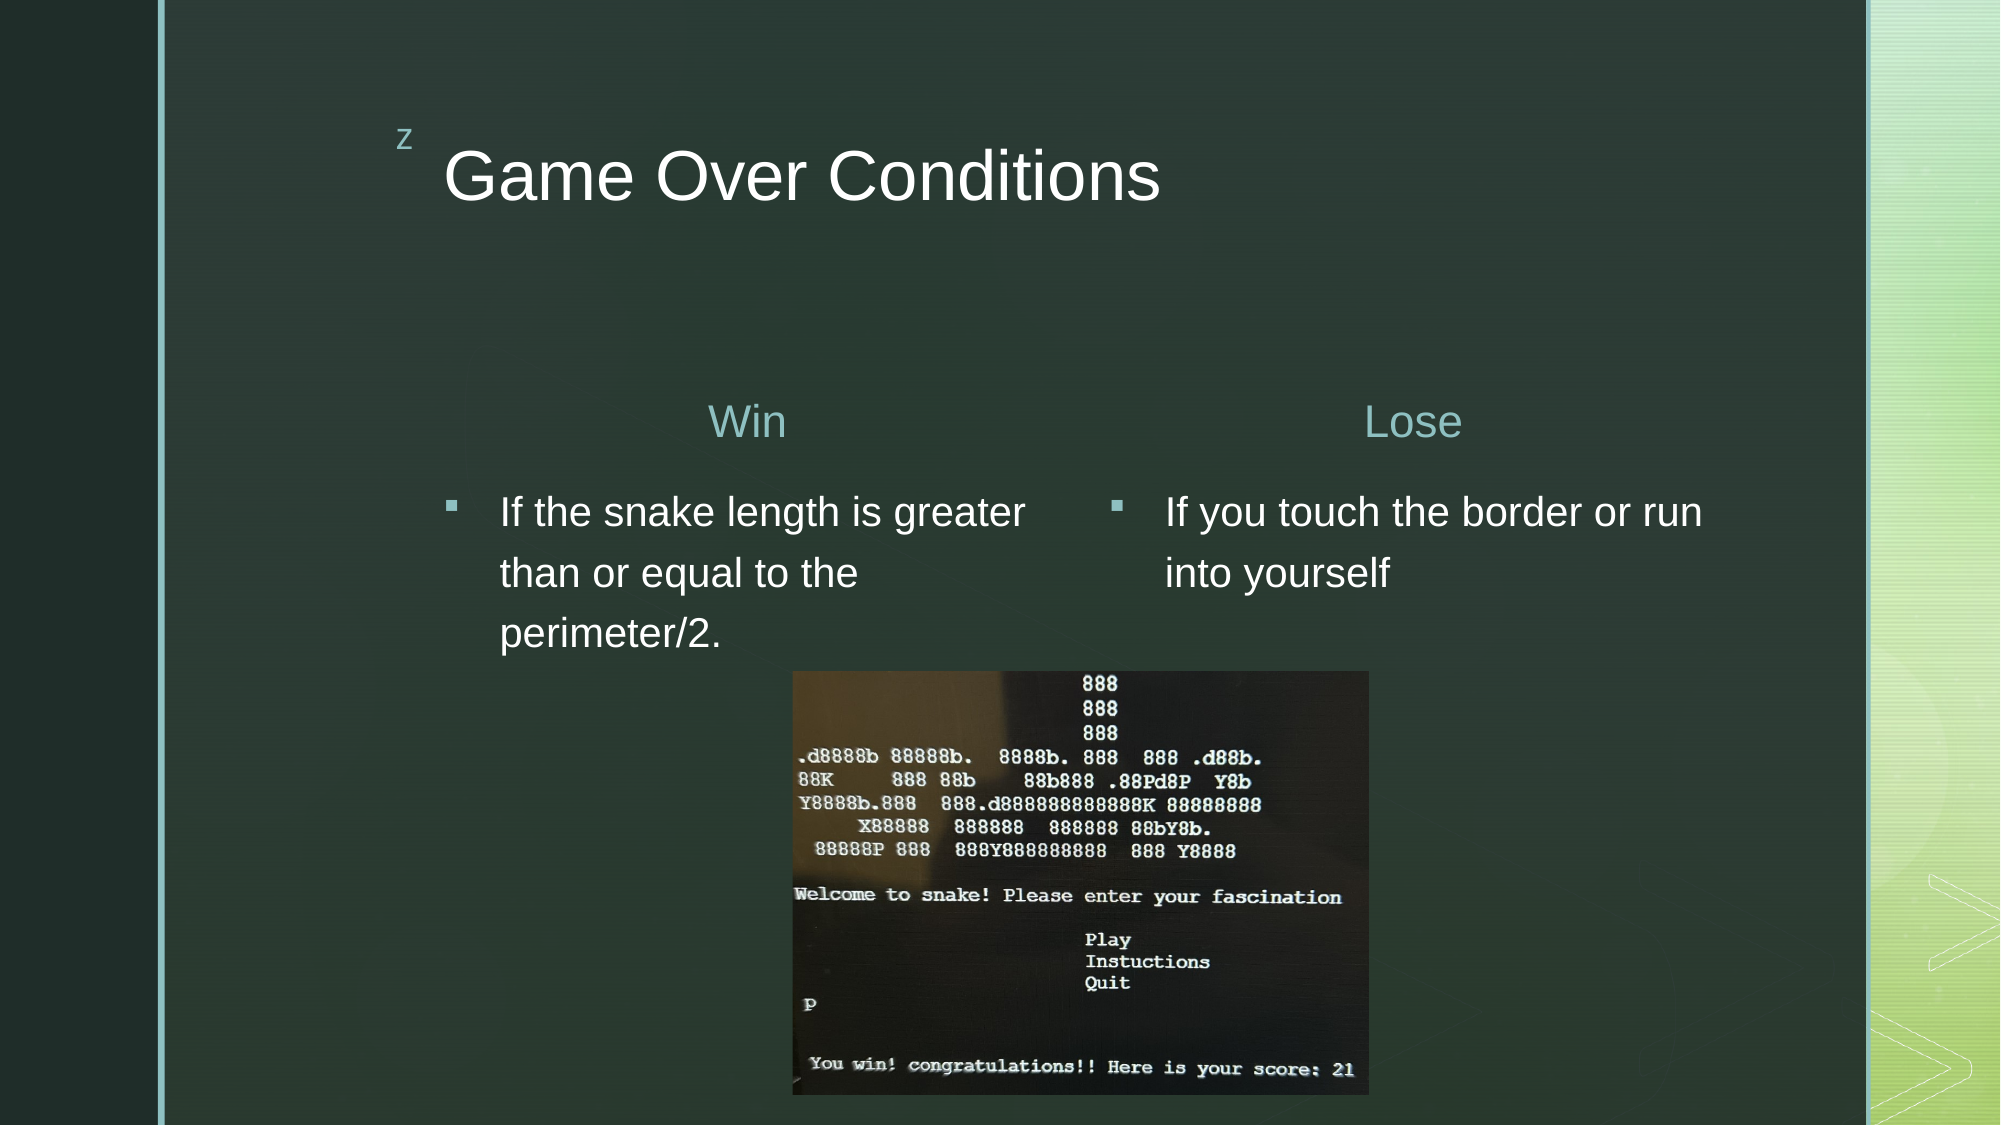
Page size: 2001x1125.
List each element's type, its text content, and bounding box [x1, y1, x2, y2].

list Lose [1093, 336, 1734, 454]
list If you touch the border or run into yourself [1093, 467, 1734, 972]
list If the snake length is greater than or equal to the perimeter/2. [428, 467, 1067, 972]
picture [792, 670, 1370, 1095]
picture [1871, 0, 2001, 1125]
title Game Over Conditions [428, 132, 1734, 309]
list Win [428, 336, 1068, 454]
